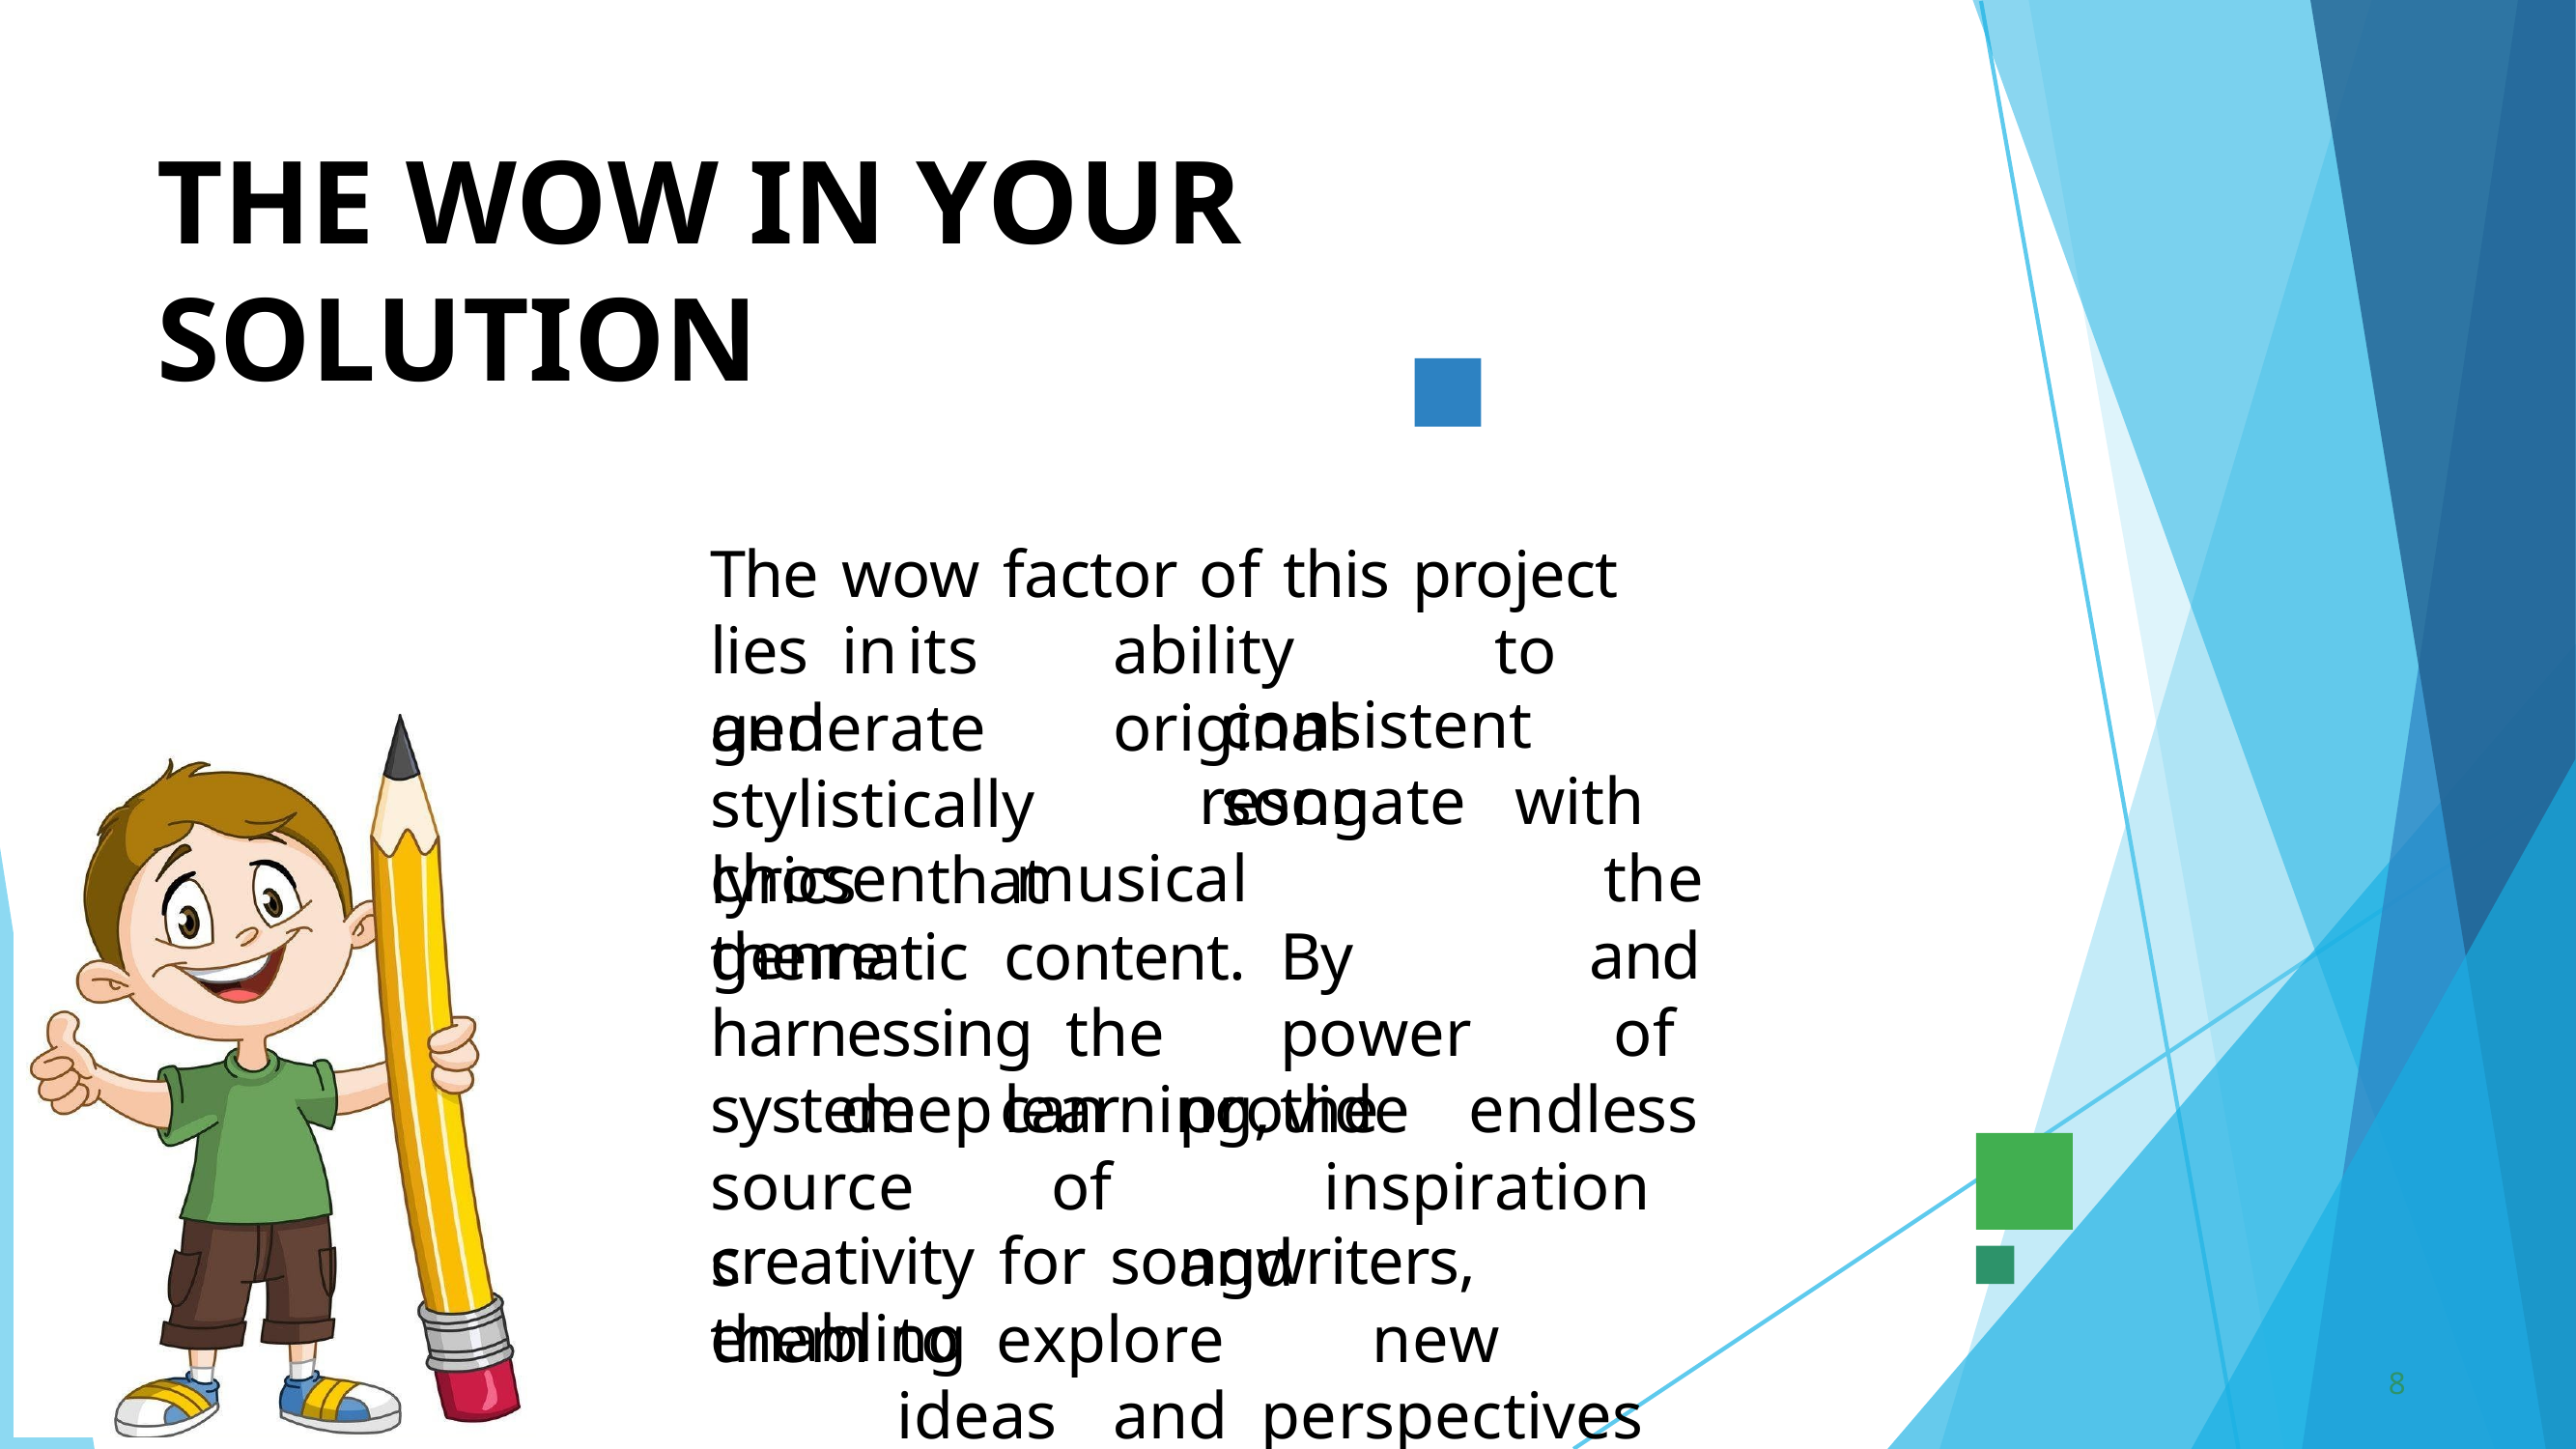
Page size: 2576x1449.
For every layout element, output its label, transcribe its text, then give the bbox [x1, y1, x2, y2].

text_box consistent song [1219, 682, 1703, 758]
text_box and stylistically lyrics that [708, 682, 1175, 835]
text_box system sources [708, 1065, 935, 1217]
text_box 8 [2386, 1362, 2408, 1401]
picture [14, 714, 536, 1437]
text_box [1975, 1245, 2015, 1285]
text_box [1975, 1132, 2073, 1230]
text_box them to explore new ideas and perspectives in their songwriting [708, 1293, 1703, 1449]
text_box thematic content. By harnessing the power of deep learning, the [708, 911, 1705, 1147]
text_box resonate with the and [1104, 758, 1705, 911]
text_box [1414, 405, 1482, 427]
text_box The wow factor of this project lies in its ability to generate original [708, 528, 1705, 758]
text_box chosen musical genre [708, 835, 1104, 911]
text_box creativity for songwriters, enabling [708, 1217, 1703, 1293]
title THE WOW IN YOUR SOLUTION [155, 127, 1552, 405]
text_box can provide endless of inspiration and [998, 1065, 1704, 1299]
